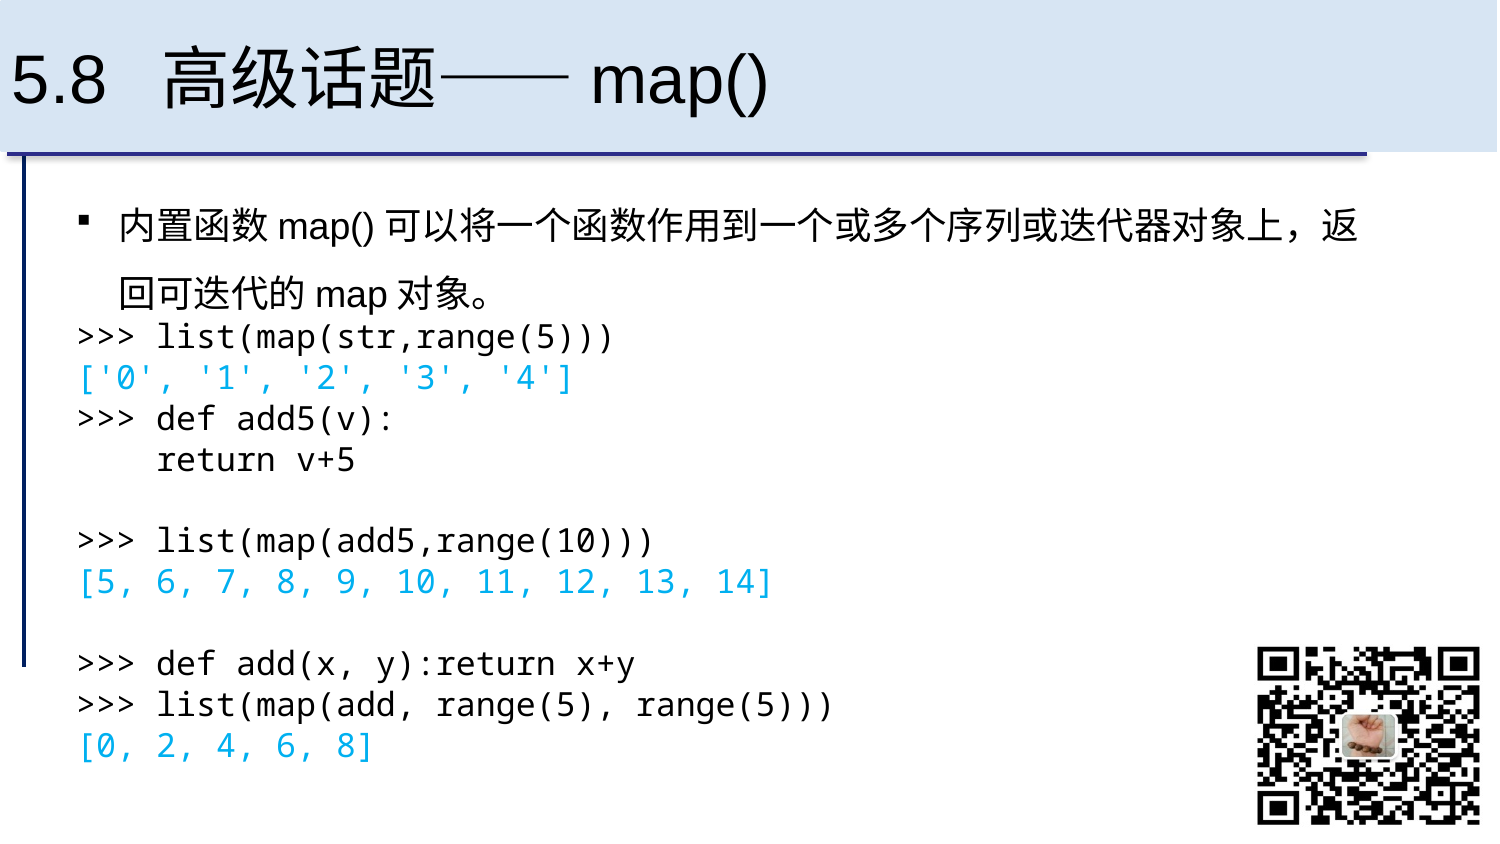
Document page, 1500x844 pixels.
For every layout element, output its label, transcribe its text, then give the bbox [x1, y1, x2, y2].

title 5.8 高级话题——map() [0, 0, 1498, 152]
picture [1239, 632, 1497, 839]
list 内置函数map()可以将一个函数作用到一个或多个序列或迭代器对象上，返回可迭代的map对象。 >>> list(map(str,range(5))) ['0', '1', '2', '3', '4'] >>> def add5(v): return v+5 >>> list(map(add5,range(10))) [5, 6, 7, 8, 9, 10, 11, 12, 13, 14] >>> def add(x, y):return x+y >>> list(map(add, range(5), range(5))) [0, 2, 4, 6, 8] [64, 173, 1408, 731]
